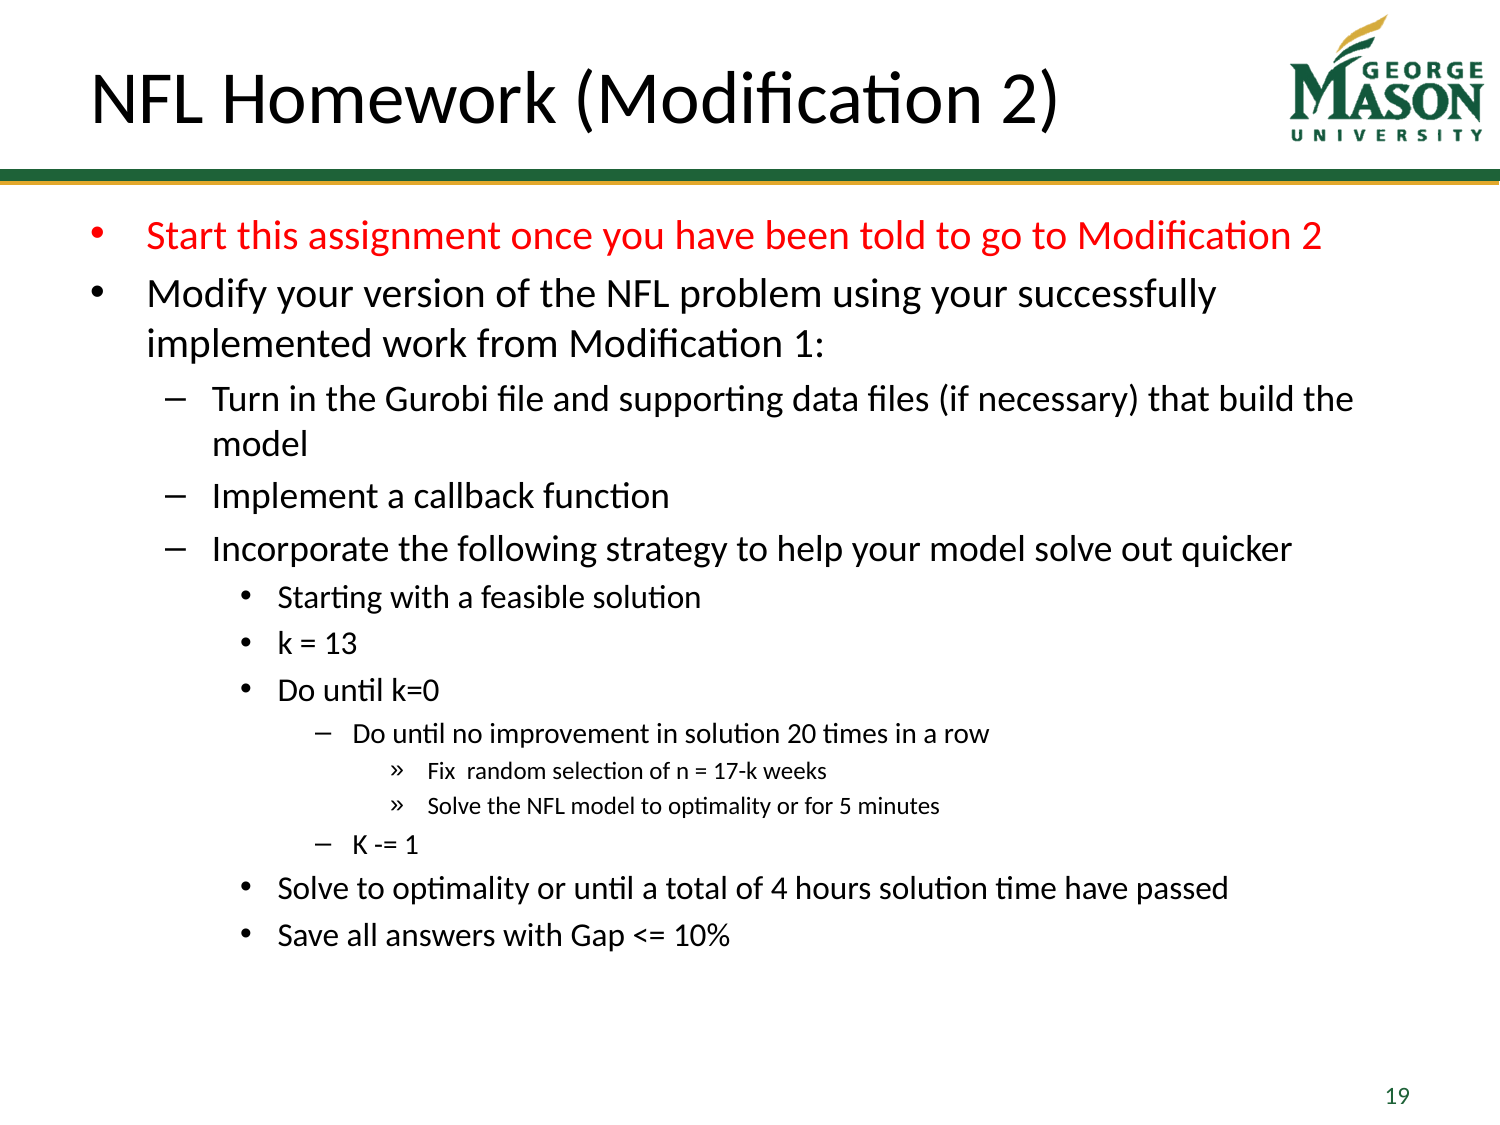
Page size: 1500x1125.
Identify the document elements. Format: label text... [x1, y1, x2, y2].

picture [1425, 32, 1489, 158]
title NFL Homework (Modification 2) [75, 0, 1425, 188]
slide_number 19 [1074, 1065, 1425, 1125]
list Start this assignment once you have been told to go to Modification 2 Modify your version of the NFL problem using your successfully implemented work from Modification 1: Turn in the Gurobi file and supporting data files (if necessary) that build the model Implement a callback function Incorporate the following strategy to help your model solve out quicker Starting with a feasible solution k = 13 Do until k=0 Do until no improvement in solution 20 times in a row Fix random selection of n = 17-k weeks Solve the NFL model to optimality or for 5 minutes K -= 1 Solve to optimality or until a total of 4 hours solution time have passed Save all answers with Gap <= 10% [75, 200, 1463, 1063]
